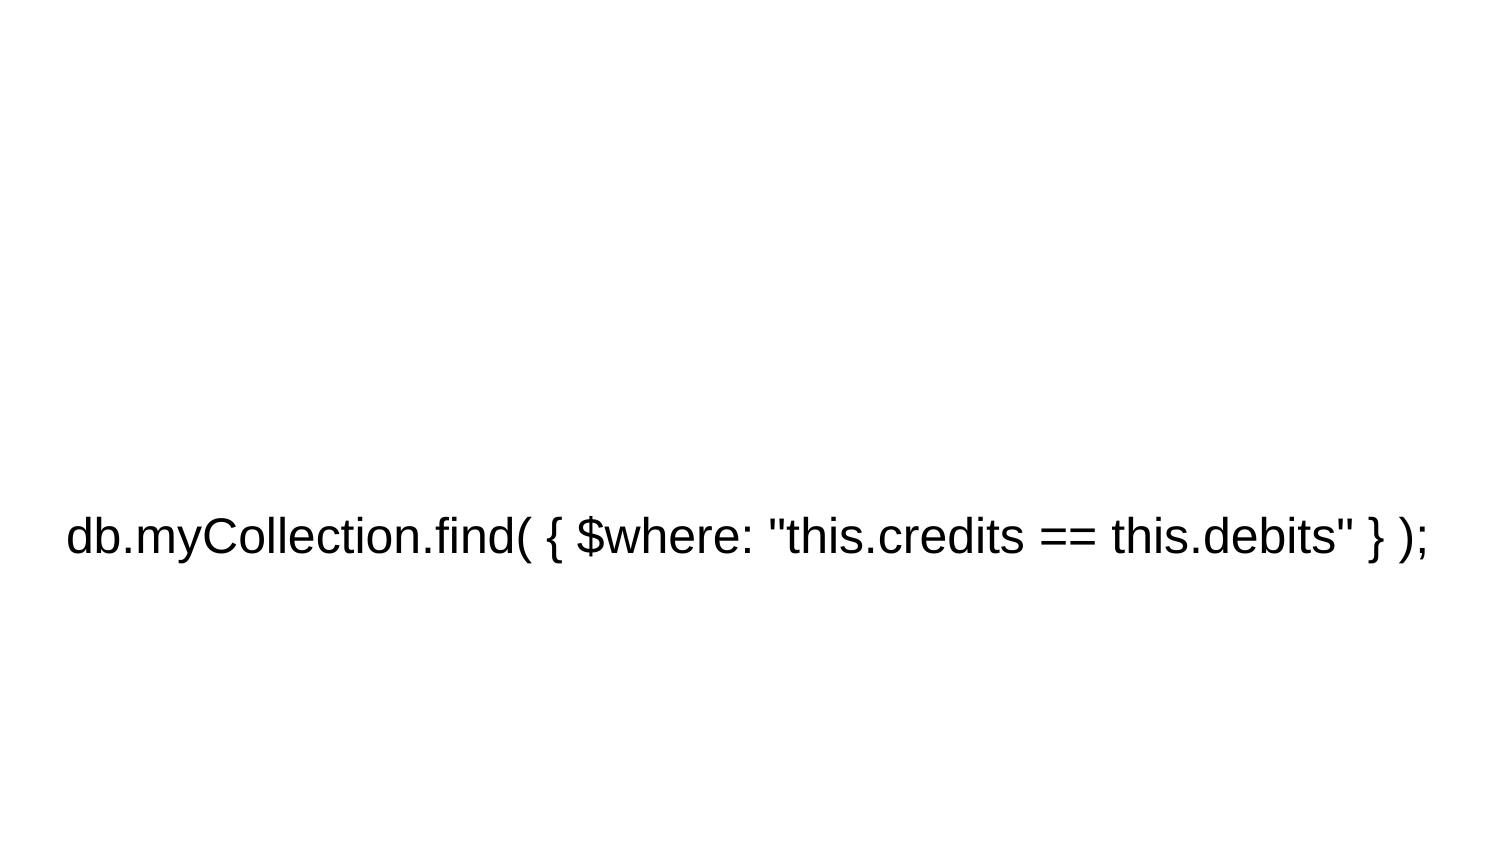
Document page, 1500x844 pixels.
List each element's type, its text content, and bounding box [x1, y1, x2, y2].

list db.myCollection.find( { $where: "this.credits == this.debits" } ); [51, 189, 1449, 750]
